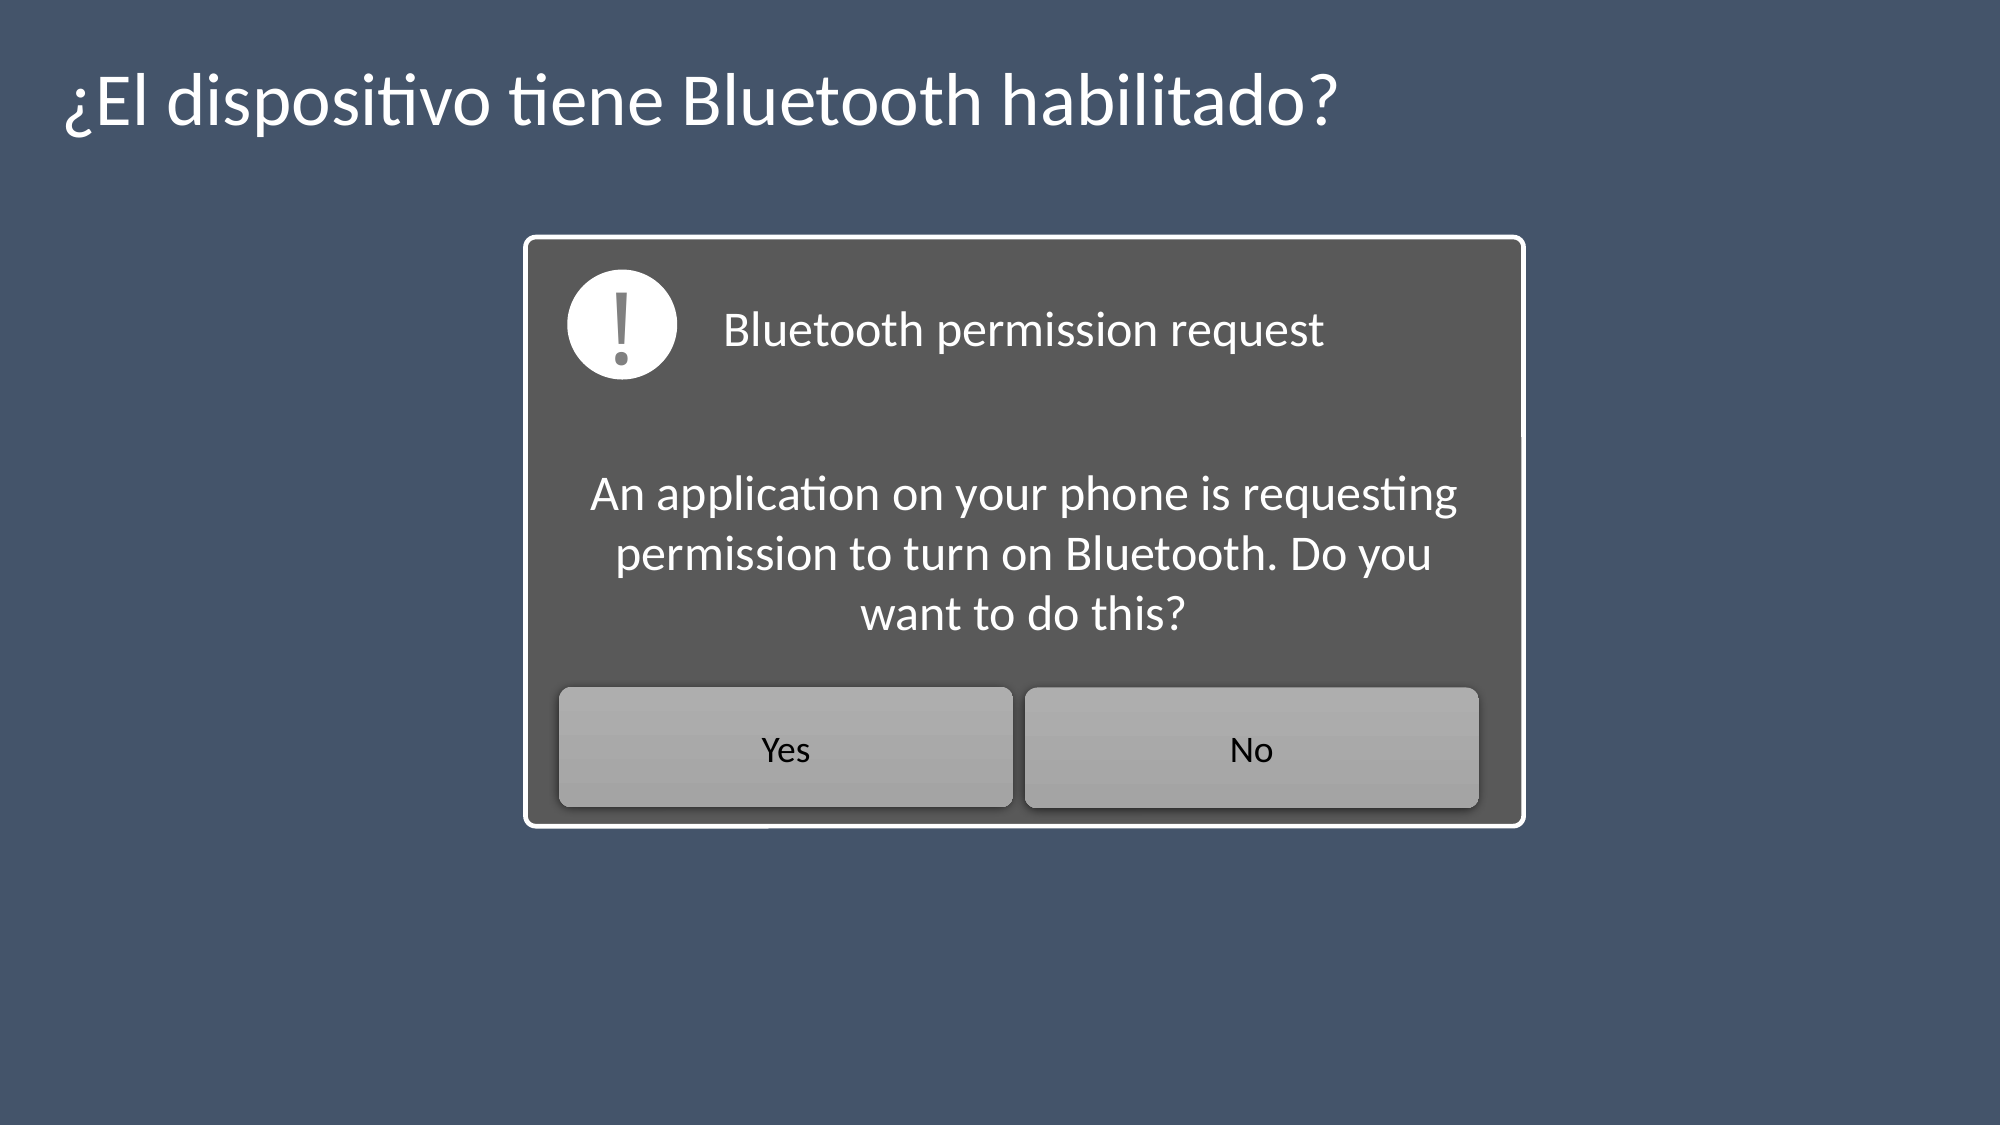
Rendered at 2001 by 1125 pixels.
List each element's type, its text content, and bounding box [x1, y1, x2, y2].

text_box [525, 237, 1524, 827]
text_box ¿El dispositivo tiene Bluetooth habilitado? [46, 43, 1358, 148]
